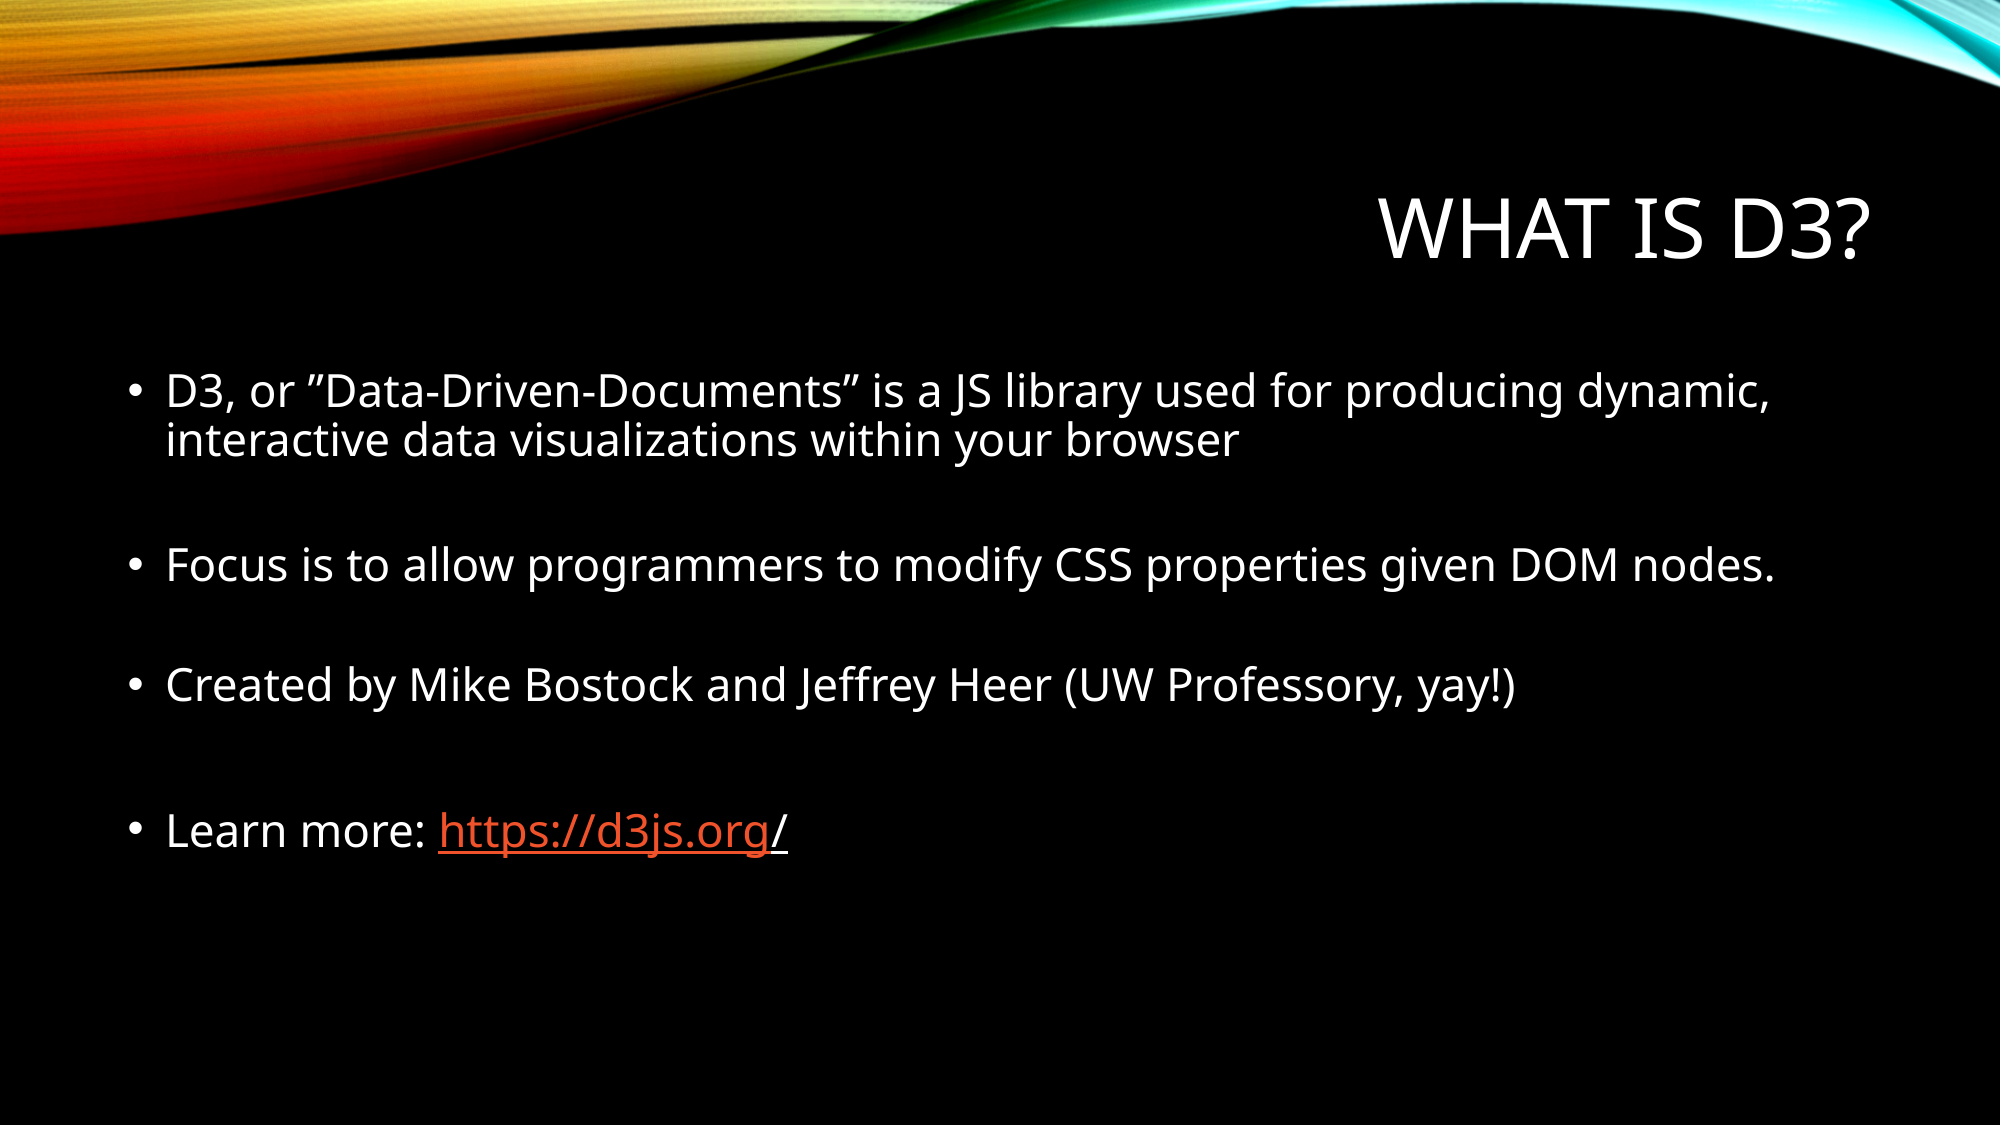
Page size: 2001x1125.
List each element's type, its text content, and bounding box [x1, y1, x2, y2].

list D3, or ”Data-Driven-Documents” is a JS library used for producing dynamic, interactive data visualizations within your browser Focus is to allow programmers to modify CSS properties given DOM nodes. Created by Mike Bostock and Jeffrey Heer (UW Professory, yay!) Learn more: https://d3js.org/ [112, 360, 1888, 1021]
picture [0, 0, 2000, 237]
title What is d3? [474, 125, 1888, 338]
